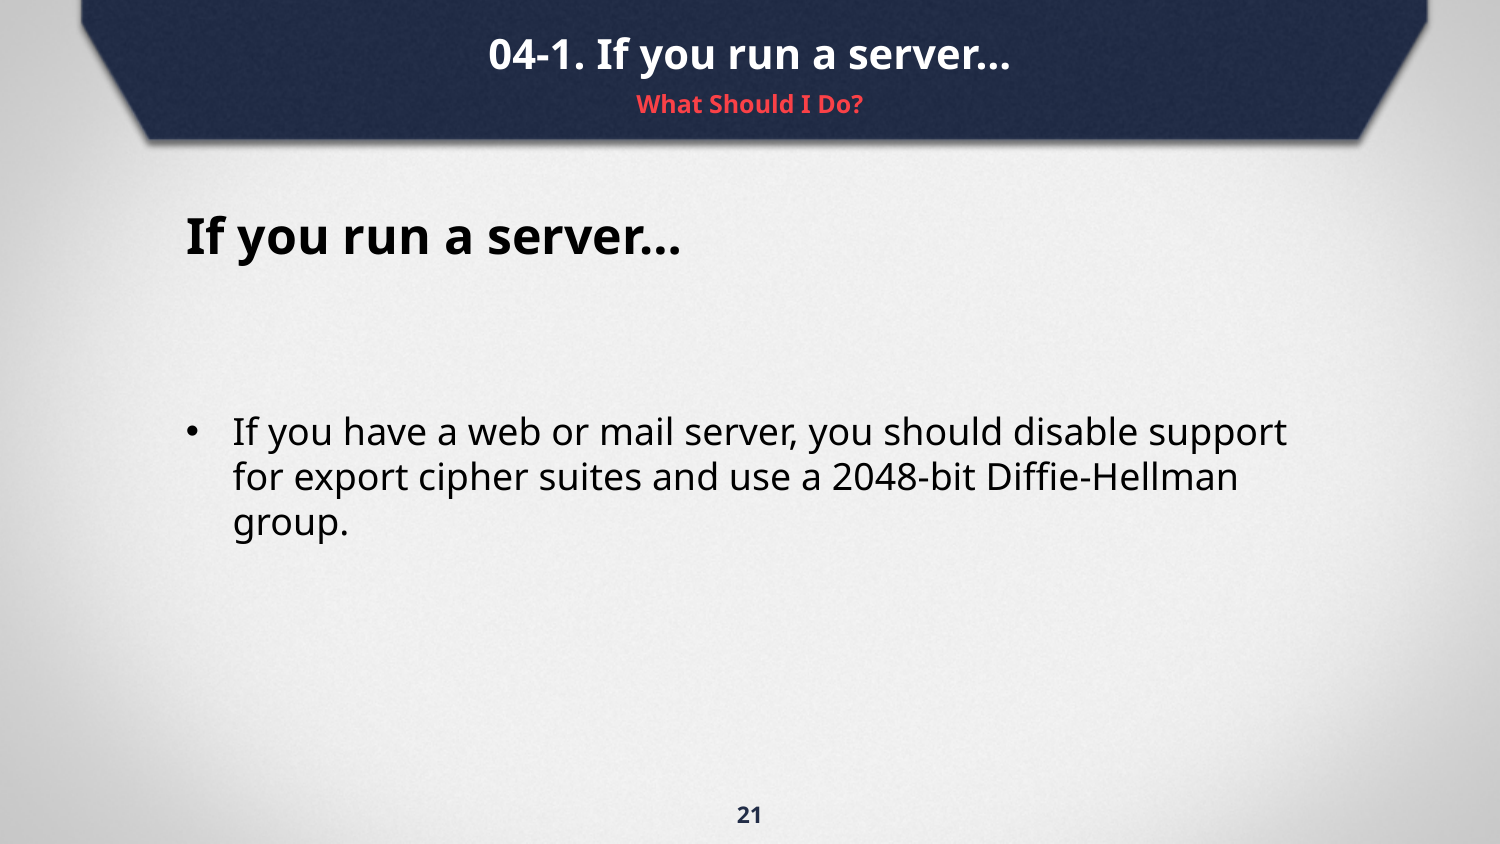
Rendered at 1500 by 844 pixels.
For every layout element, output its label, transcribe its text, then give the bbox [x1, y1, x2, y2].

text_box If you run a server… [171, 197, 762, 333]
text_box If you have a web or mail server, you should disable support for export cipher suites and use a 2048-bit Diffie-Hellman group. [171, 400, 1365, 595]
list What Should I Do? [112, 91, 1388, 186]
slide_number 21 [575, 792, 925, 836]
list 04-1. If you run a server… [112, 33, 1388, 79]
picture [0, 0, 1500, 844]
